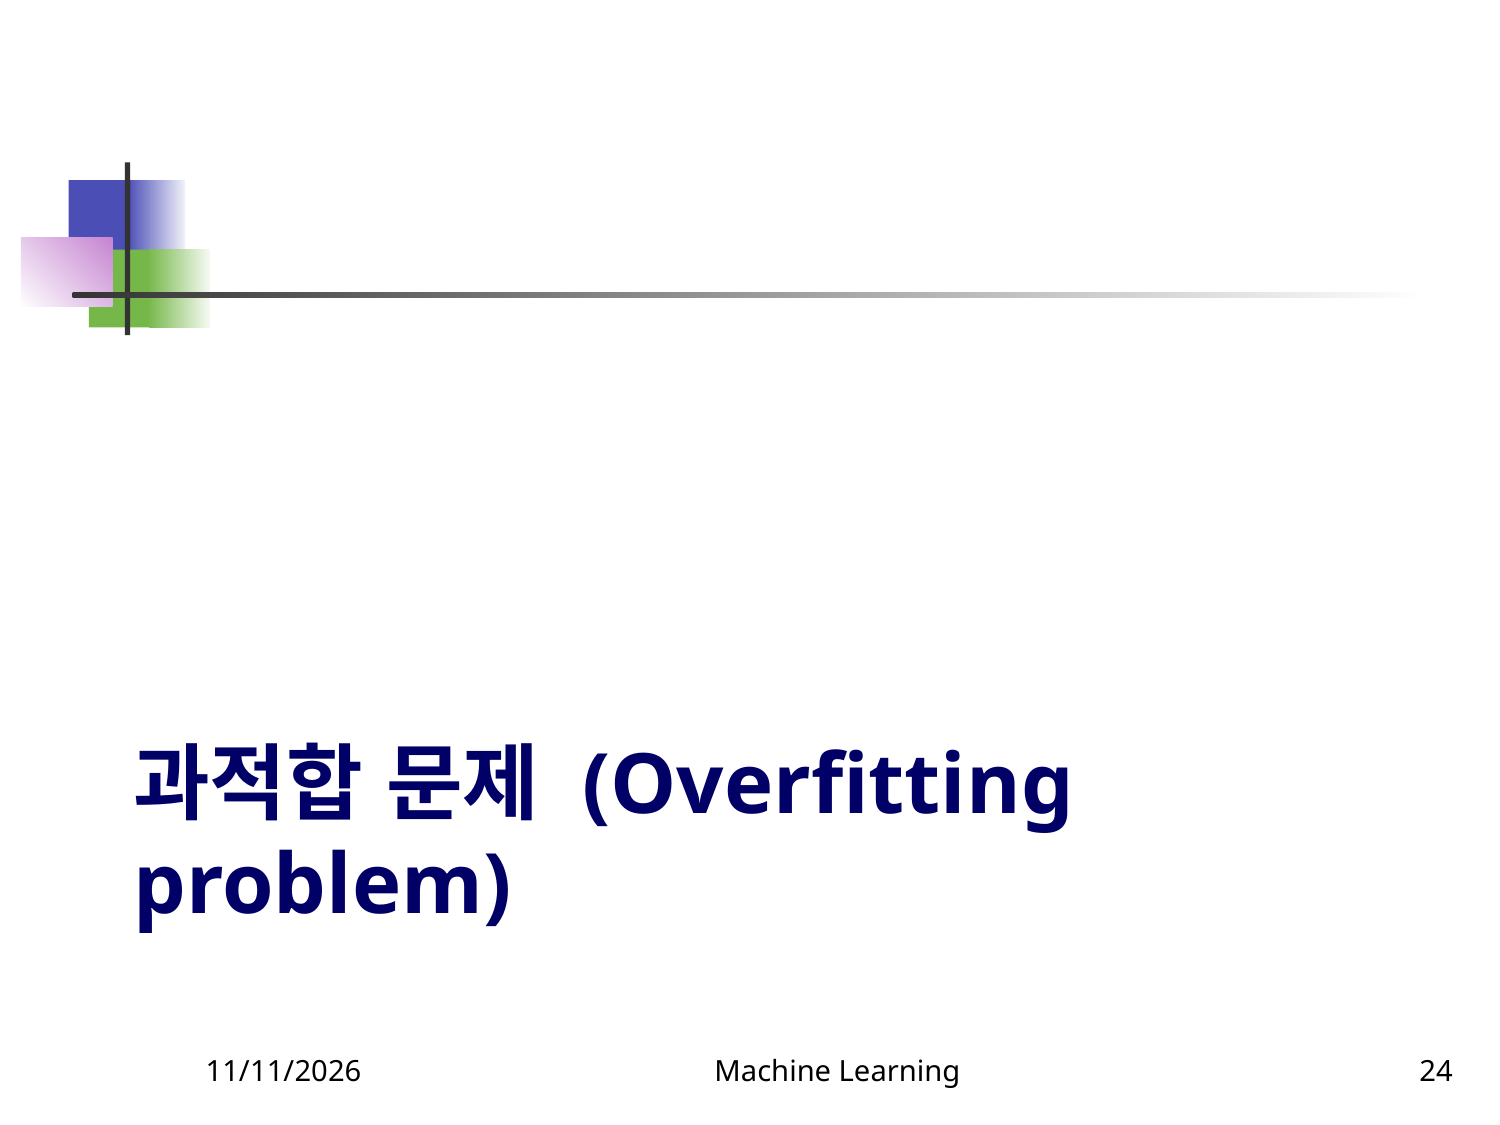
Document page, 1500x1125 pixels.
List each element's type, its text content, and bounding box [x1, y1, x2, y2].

footer Machine Learning [600, 1024, 1075, 1100]
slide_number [190, 1024, 504, 1100]
slide_number 24 [1155, 1024, 1468, 1100]
title 과적합 문제 (Overfitting problem) [118, 722, 1394, 947]
